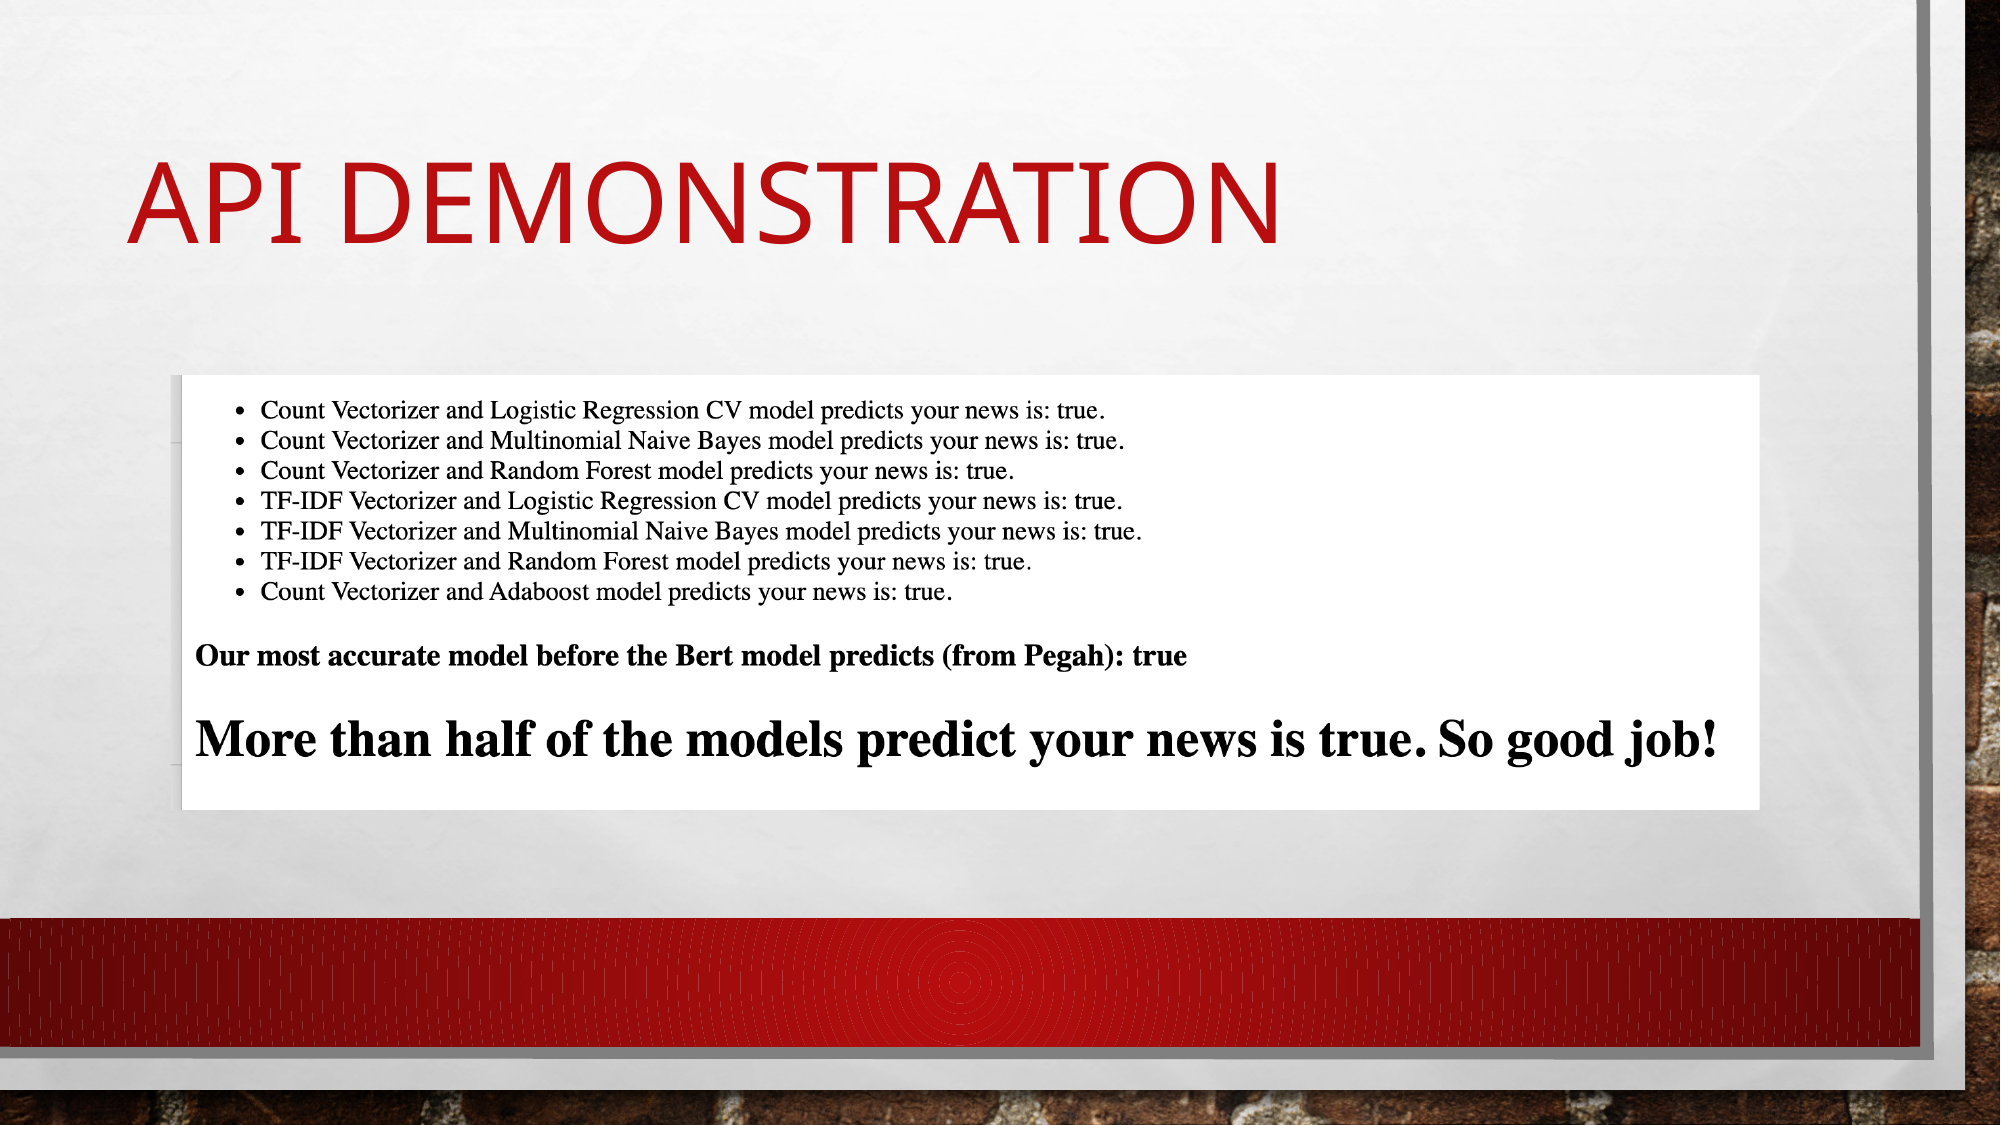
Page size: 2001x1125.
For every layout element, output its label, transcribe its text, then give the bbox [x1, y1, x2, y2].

title API Demonstration [112, 112, 1818, 302]
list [170, 374, 1760, 811]
picture [0, 0, 2000, 1125]
